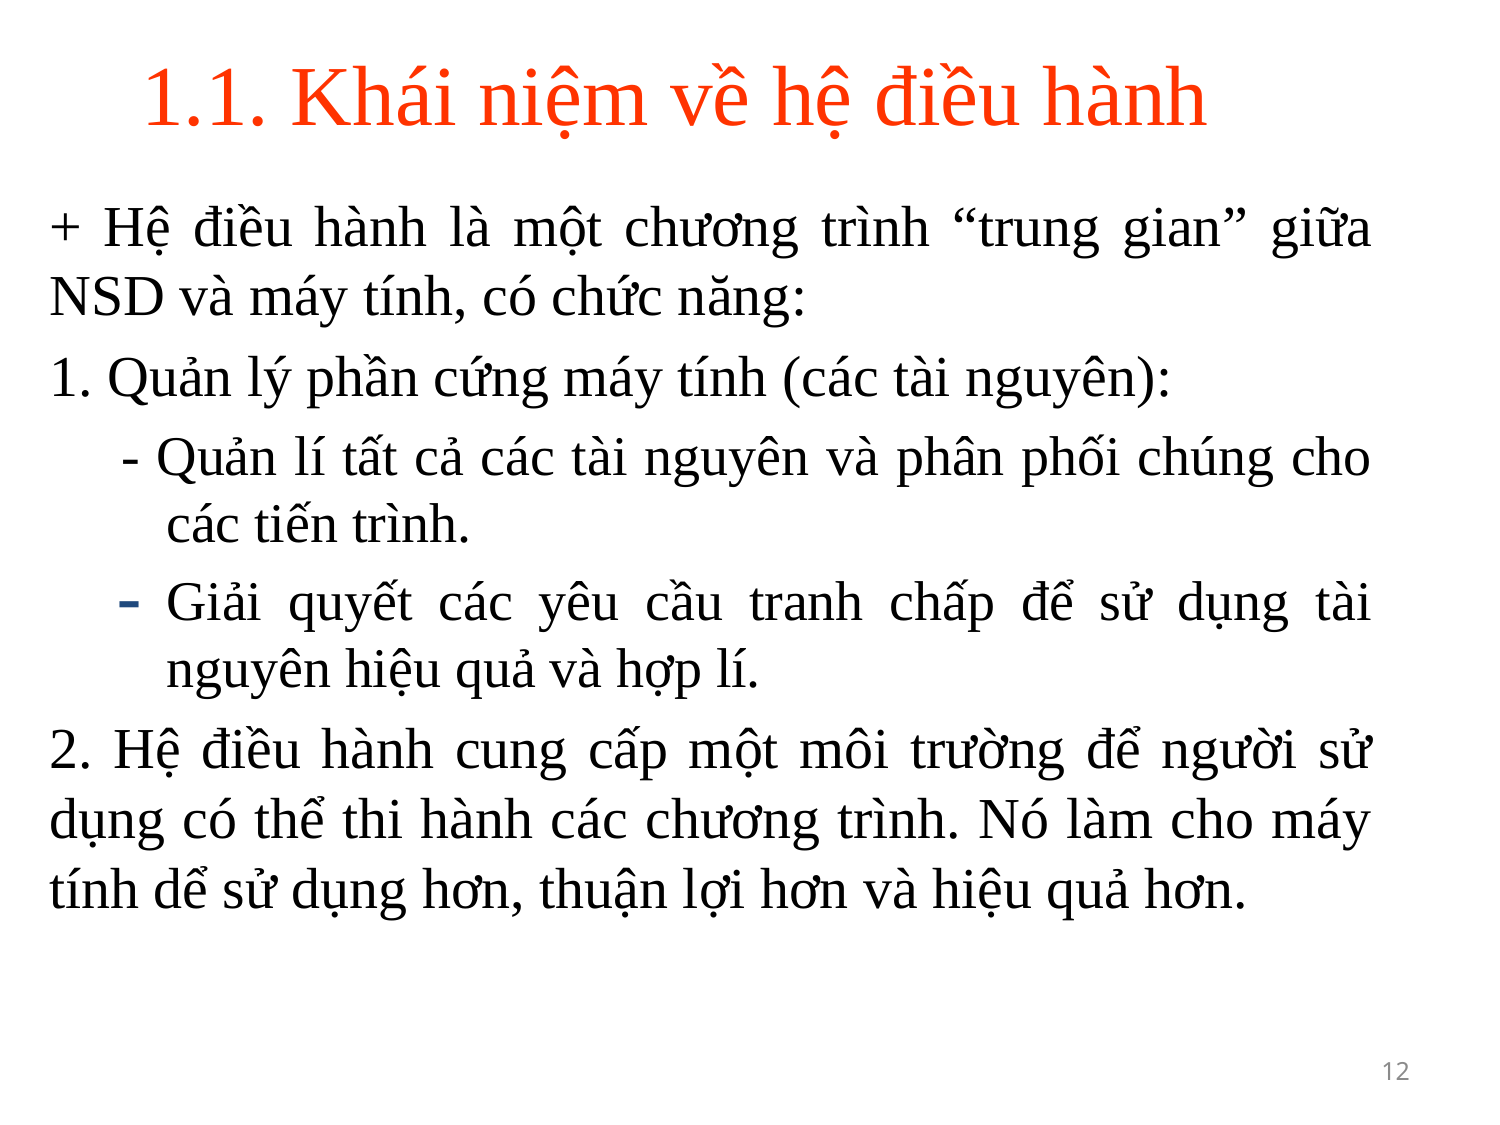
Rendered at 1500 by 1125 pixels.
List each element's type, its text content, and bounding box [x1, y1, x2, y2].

list + Hệ điều hành là một chương trình “trung gian” giữa NSD và máy tính, có chức năng: 1. Quản lý phần cứng máy tính (các tài nguyên): - Quản lí tất cả các tài nguyên và phân phối chúng cho các tiến trình. Giải quyết các yêu cầu tranh chấp để sử dụng tài nguyên hiệu quả và hợp lí. 2. Hệ điều hành cung cấp một môi trường để người sử dụng có thể thi hành các chương trình. Nó làm cho máy tính dể sử dụng hơn, thuận lợi hơn và hiệu quả hơn. [34, 180, 1388, 975]
slide_number 12 [1074, 1042, 1425, 1103]
title 1.1. Khái niệm về hệ điều hành [112, 24, 1240, 157]
